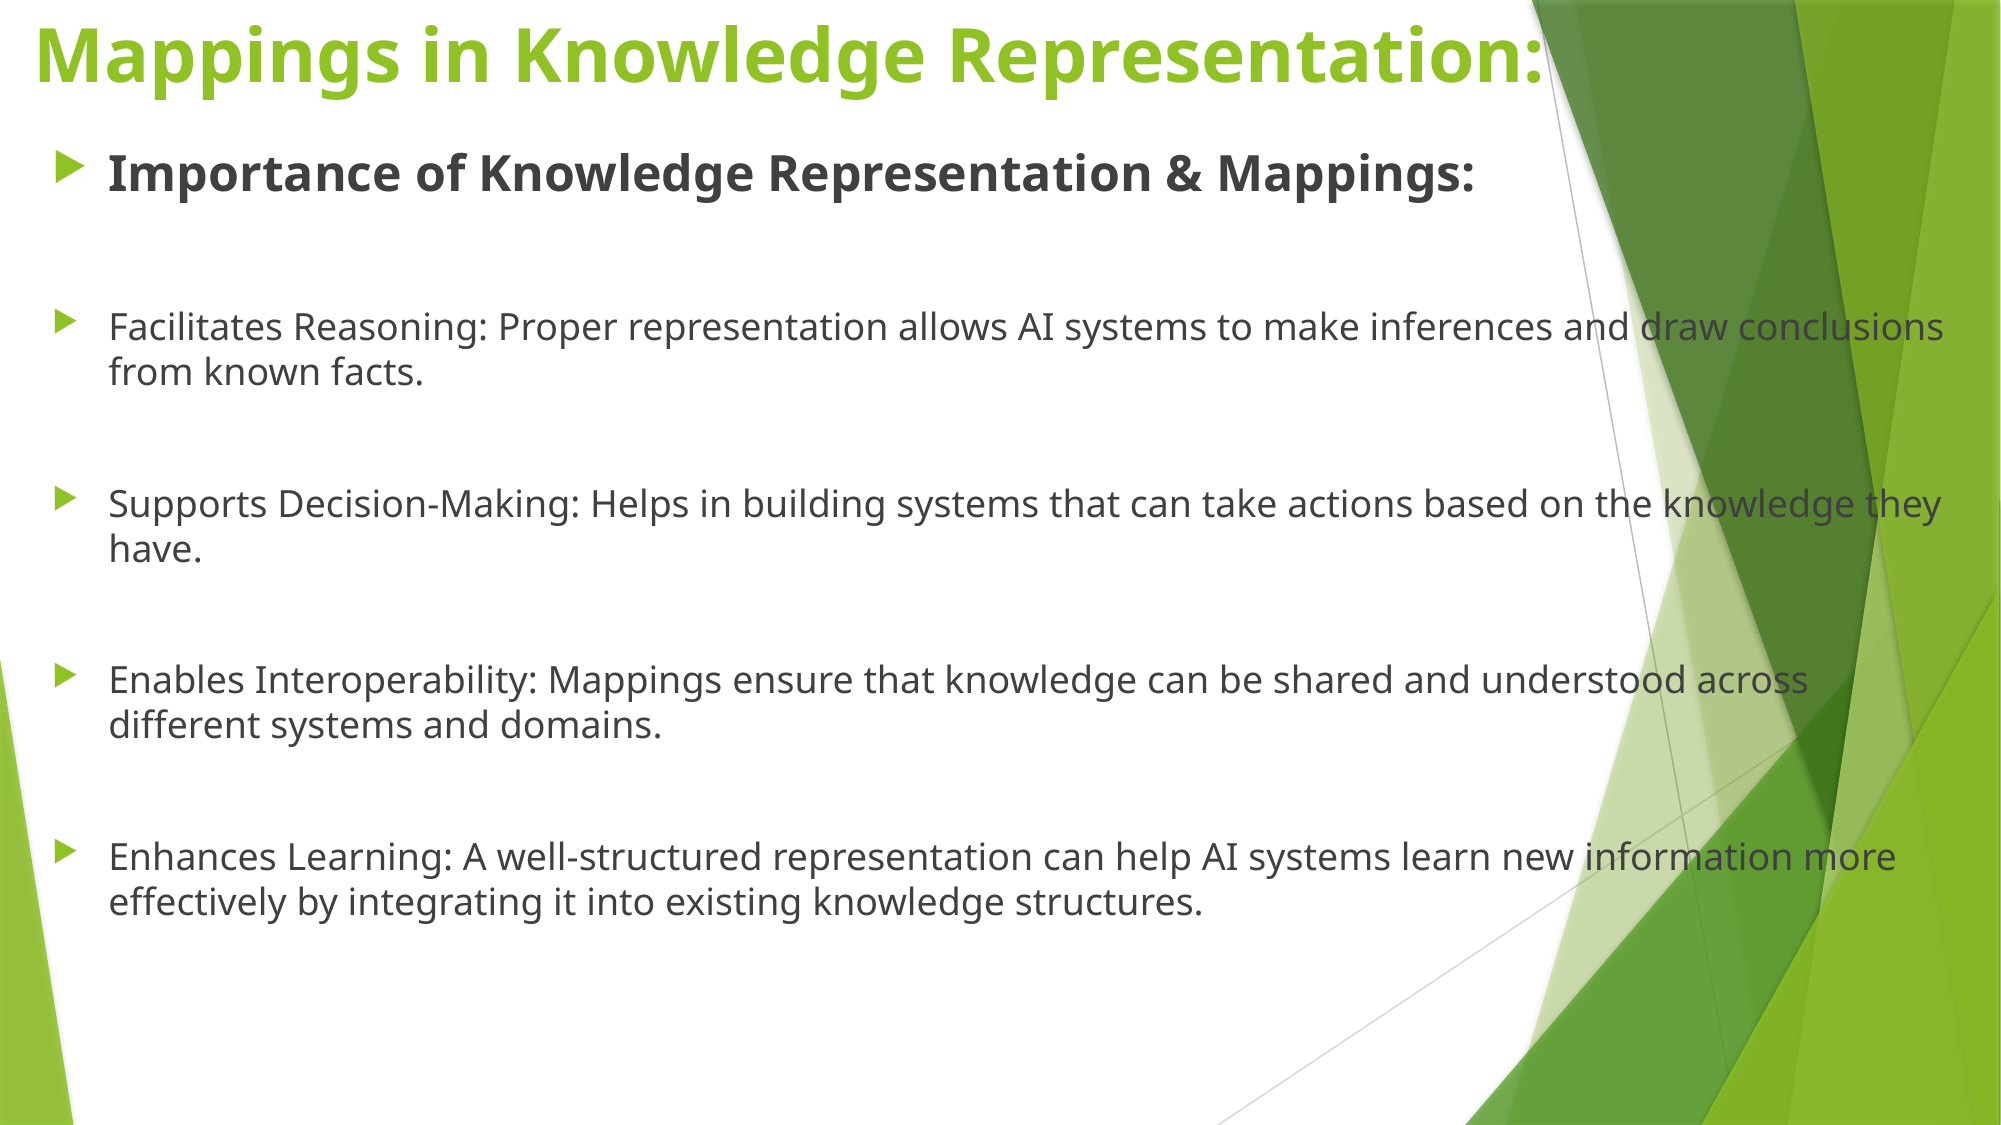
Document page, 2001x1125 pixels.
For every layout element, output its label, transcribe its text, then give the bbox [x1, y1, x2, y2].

list Importance of Knowledge Representation & Mappings: Facilitates Reasoning: Proper representation allows AI systems to make inferences and draw conclusions from known facts. Supports Decision-Making: Helps in building systems that can take actions based on the knowledge they have. Enables Interoperability: Mappings ensure that knowledge can be shared and understood across different systems and domains. Enhances Learning: A well-structured representation can help AI systems learn new information more effectively by integrating it into existing knowledge structures. [37, 133, 1967, 1075]
title Mappings in Knowledge Representation: [18, 0, 1967, 134]
